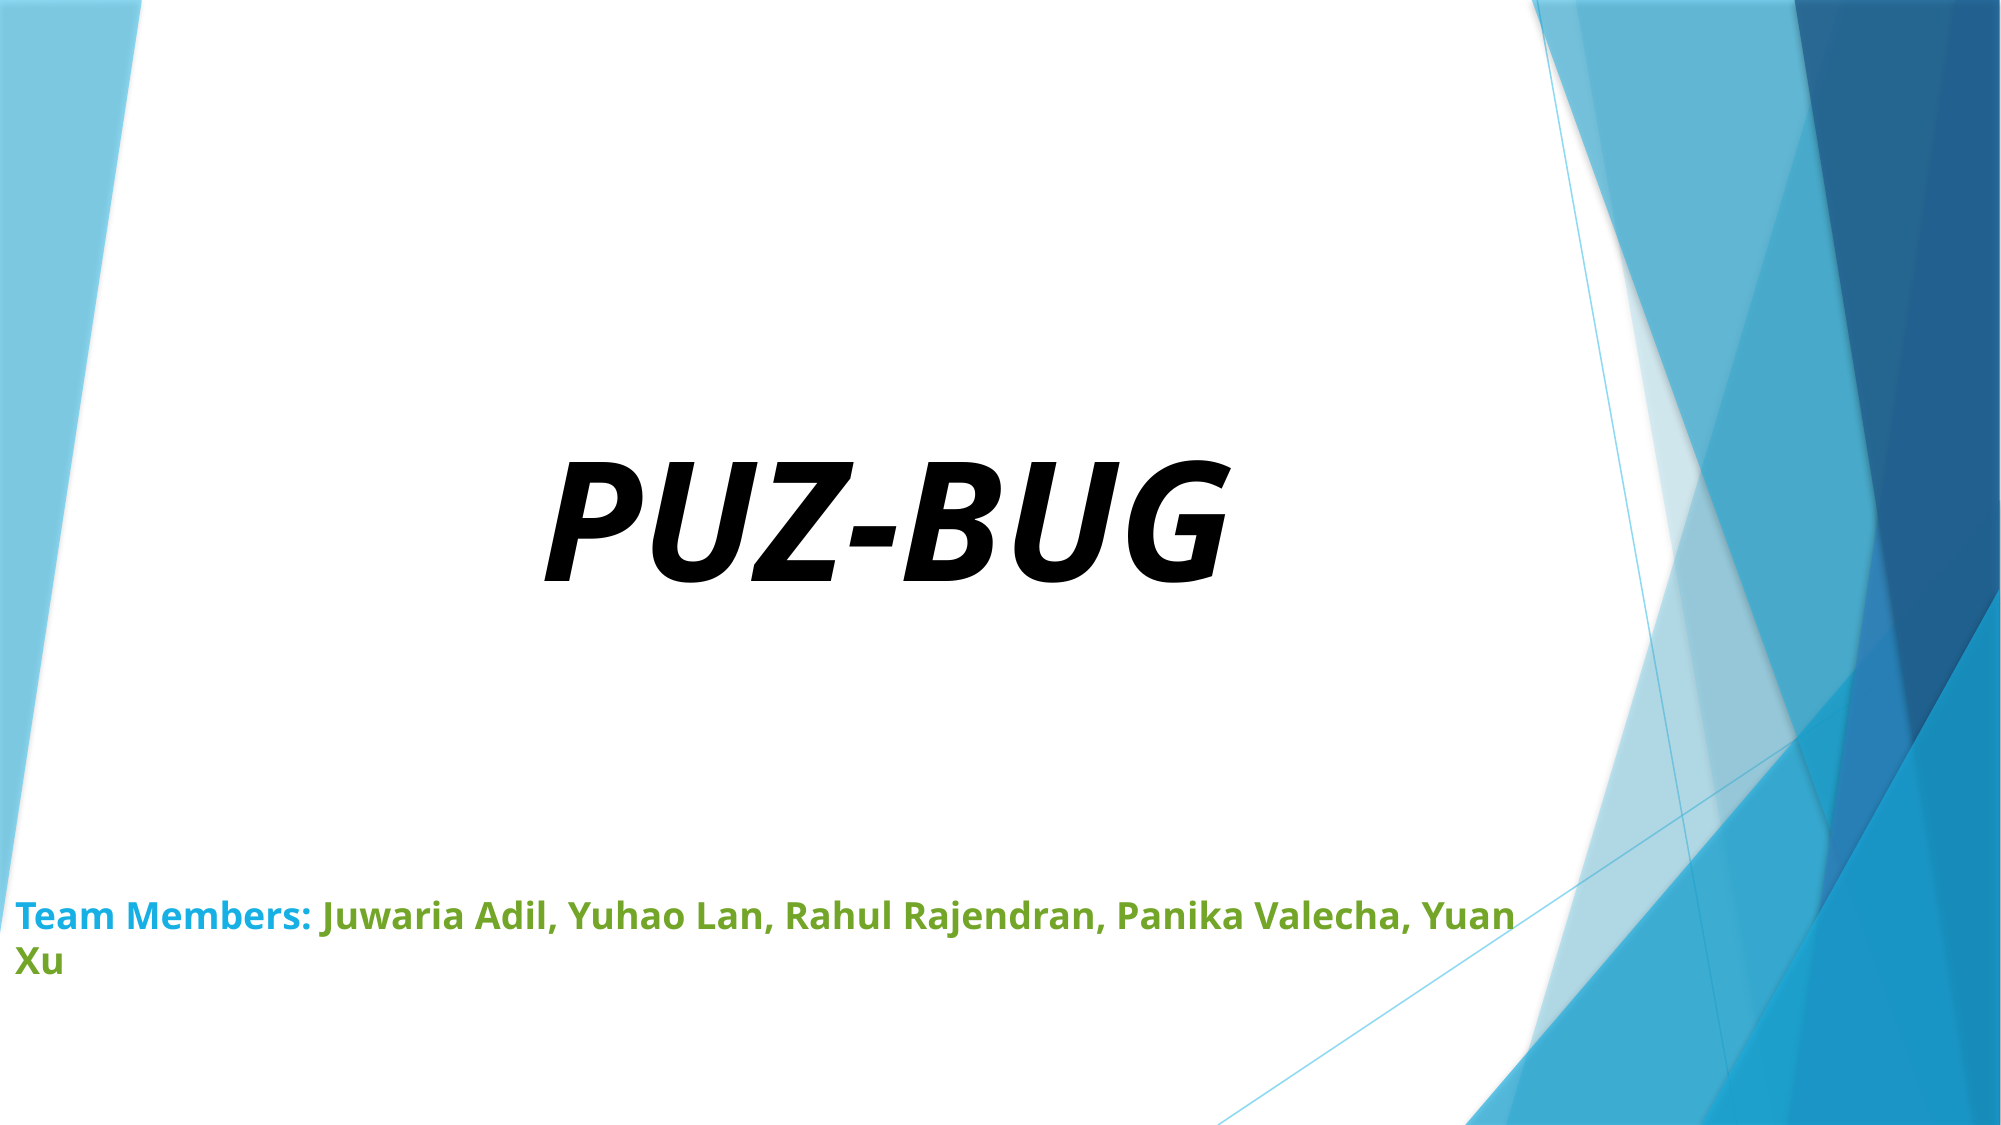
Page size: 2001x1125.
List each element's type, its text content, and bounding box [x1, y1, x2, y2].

title PUZ-BUG [250, 351, 1525, 622]
subtitle Team Members: Juwaria Adil, Yuhao Lan, Rahul Rajendran, Panika Valecha, Yuan Xu [0, 884, 1582, 1065]
